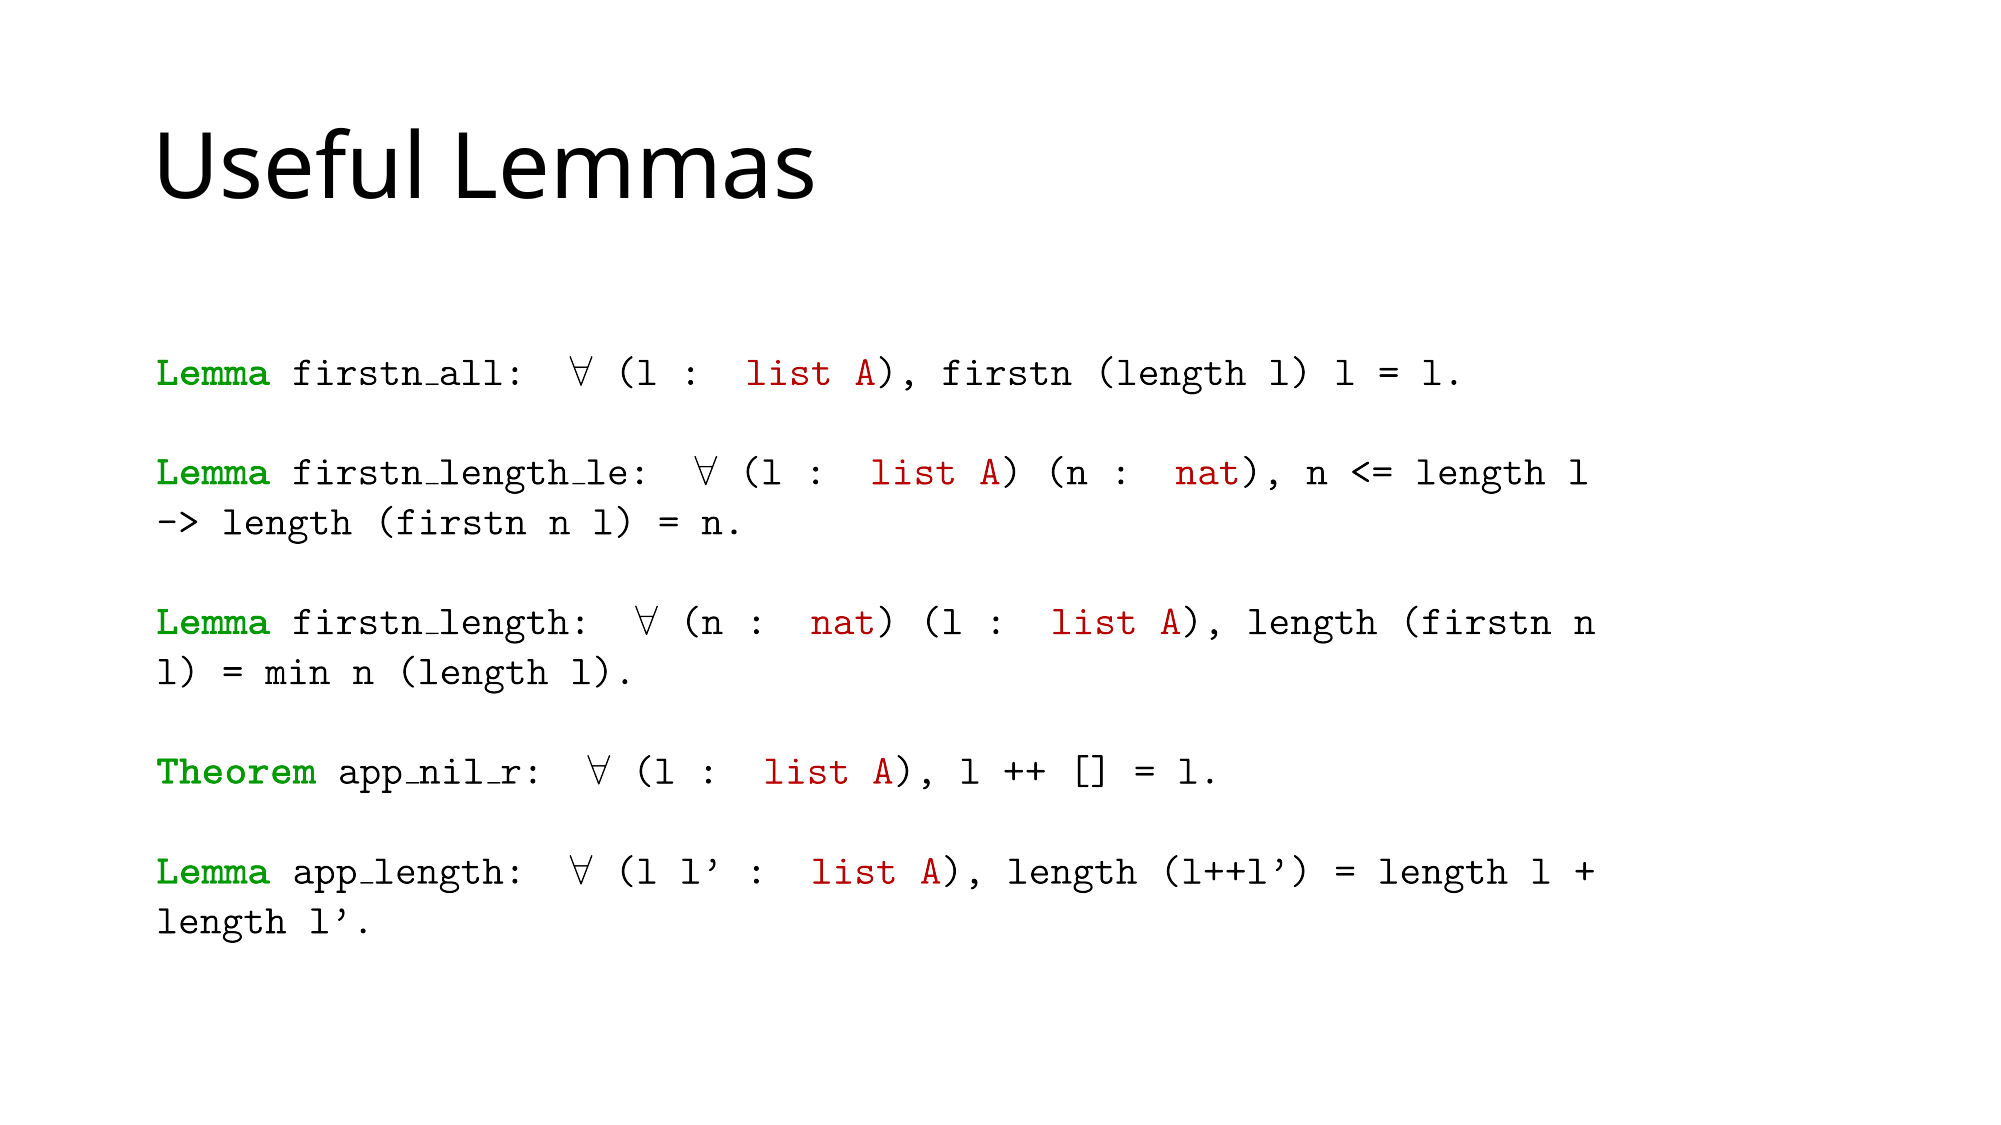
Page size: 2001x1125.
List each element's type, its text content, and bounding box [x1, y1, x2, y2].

title Useful Lemmas [137, 59, 1863, 278]
picture [157, 356, 1595, 943]
